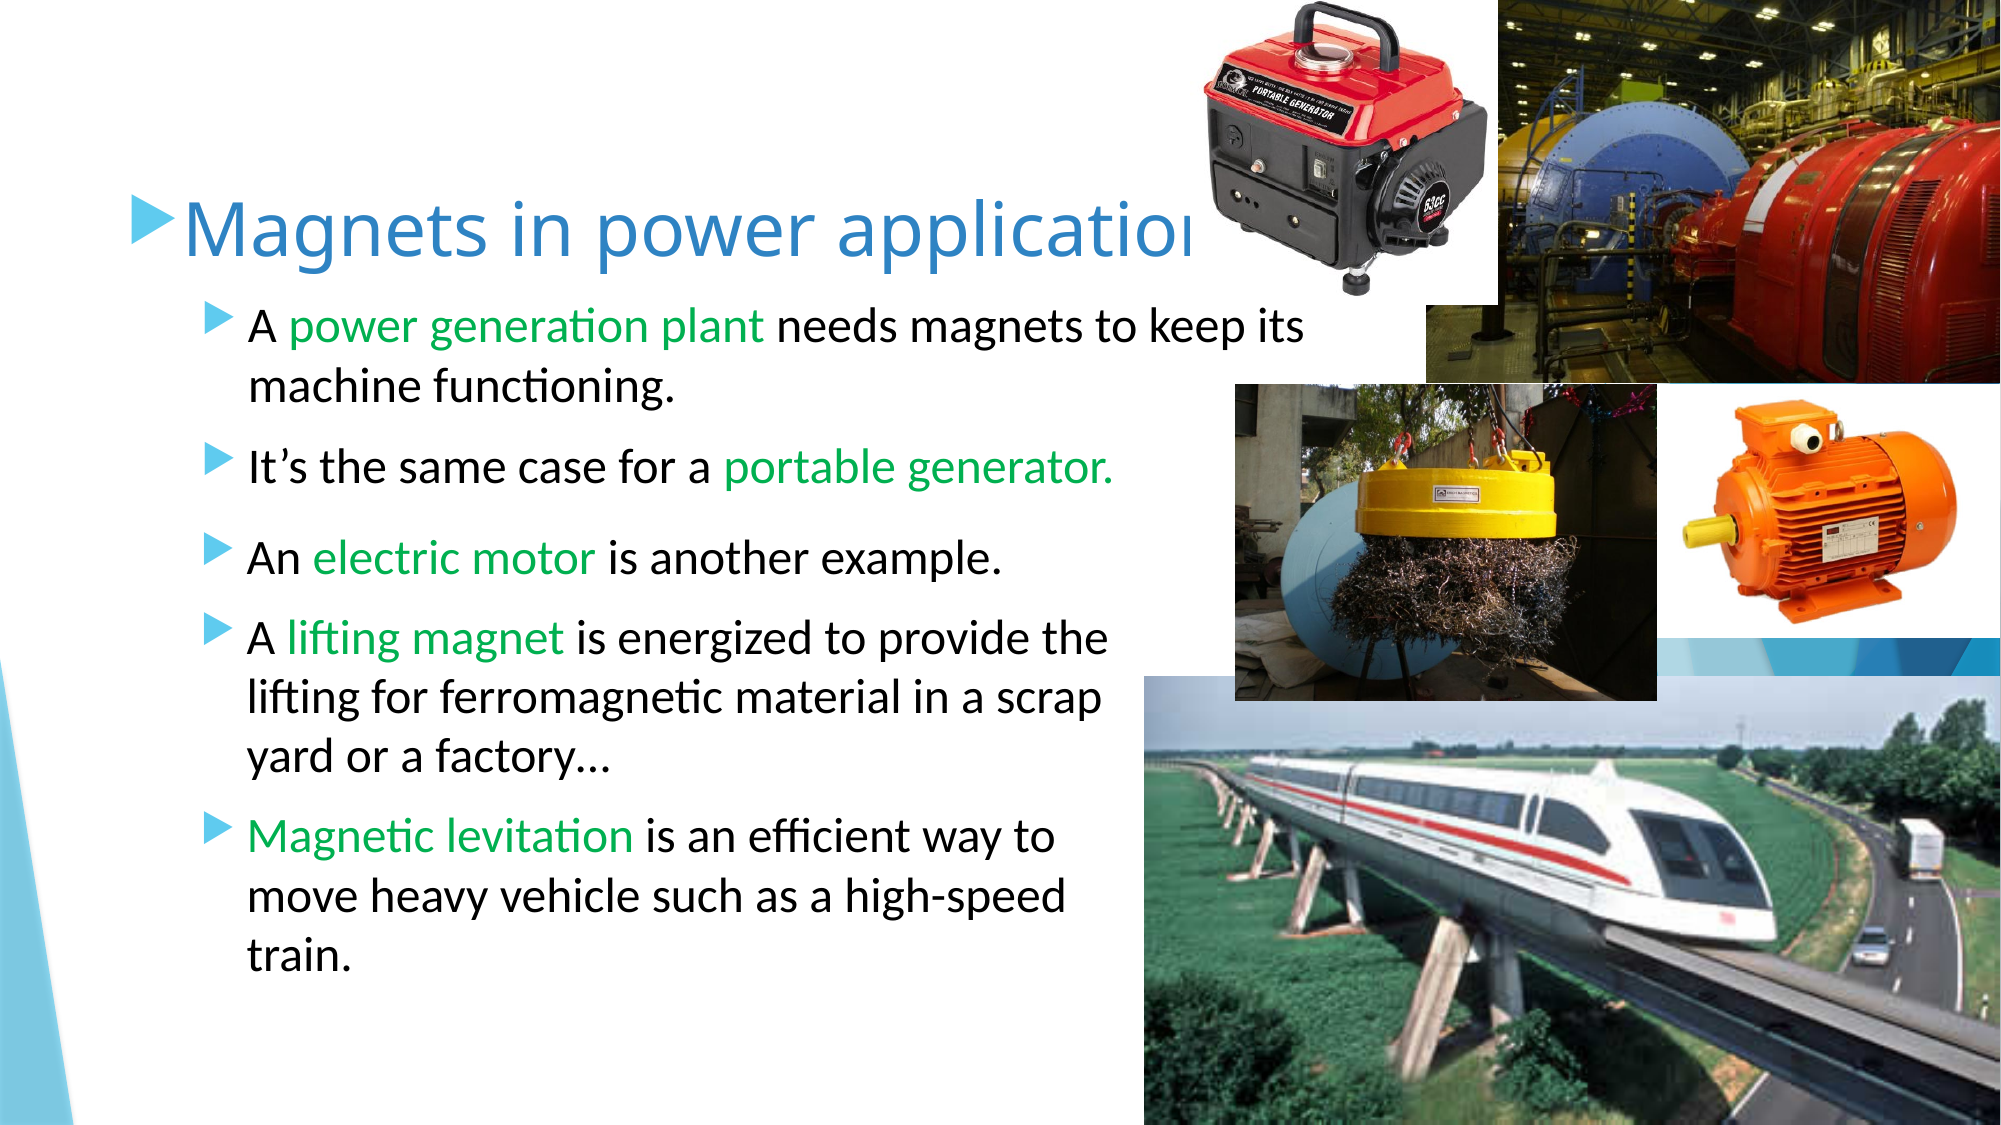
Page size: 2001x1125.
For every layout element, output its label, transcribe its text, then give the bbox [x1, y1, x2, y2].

list Magnets in power application: A power generation plant needs magnets to keep its machine functioning. It’s the same case for a portable generator. [111, 174, 1420, 518]
text_box An electric motor is another example. A lifting magnet is energized to provide the lifting for ferromagnetic material in a scrap yard or a factory… Magnetic levitation is an efficient way to move heavy vehicle such as a high-speed train. [111, 517, 1145, 994]
picture [1143, 0, 2000, 1125]
